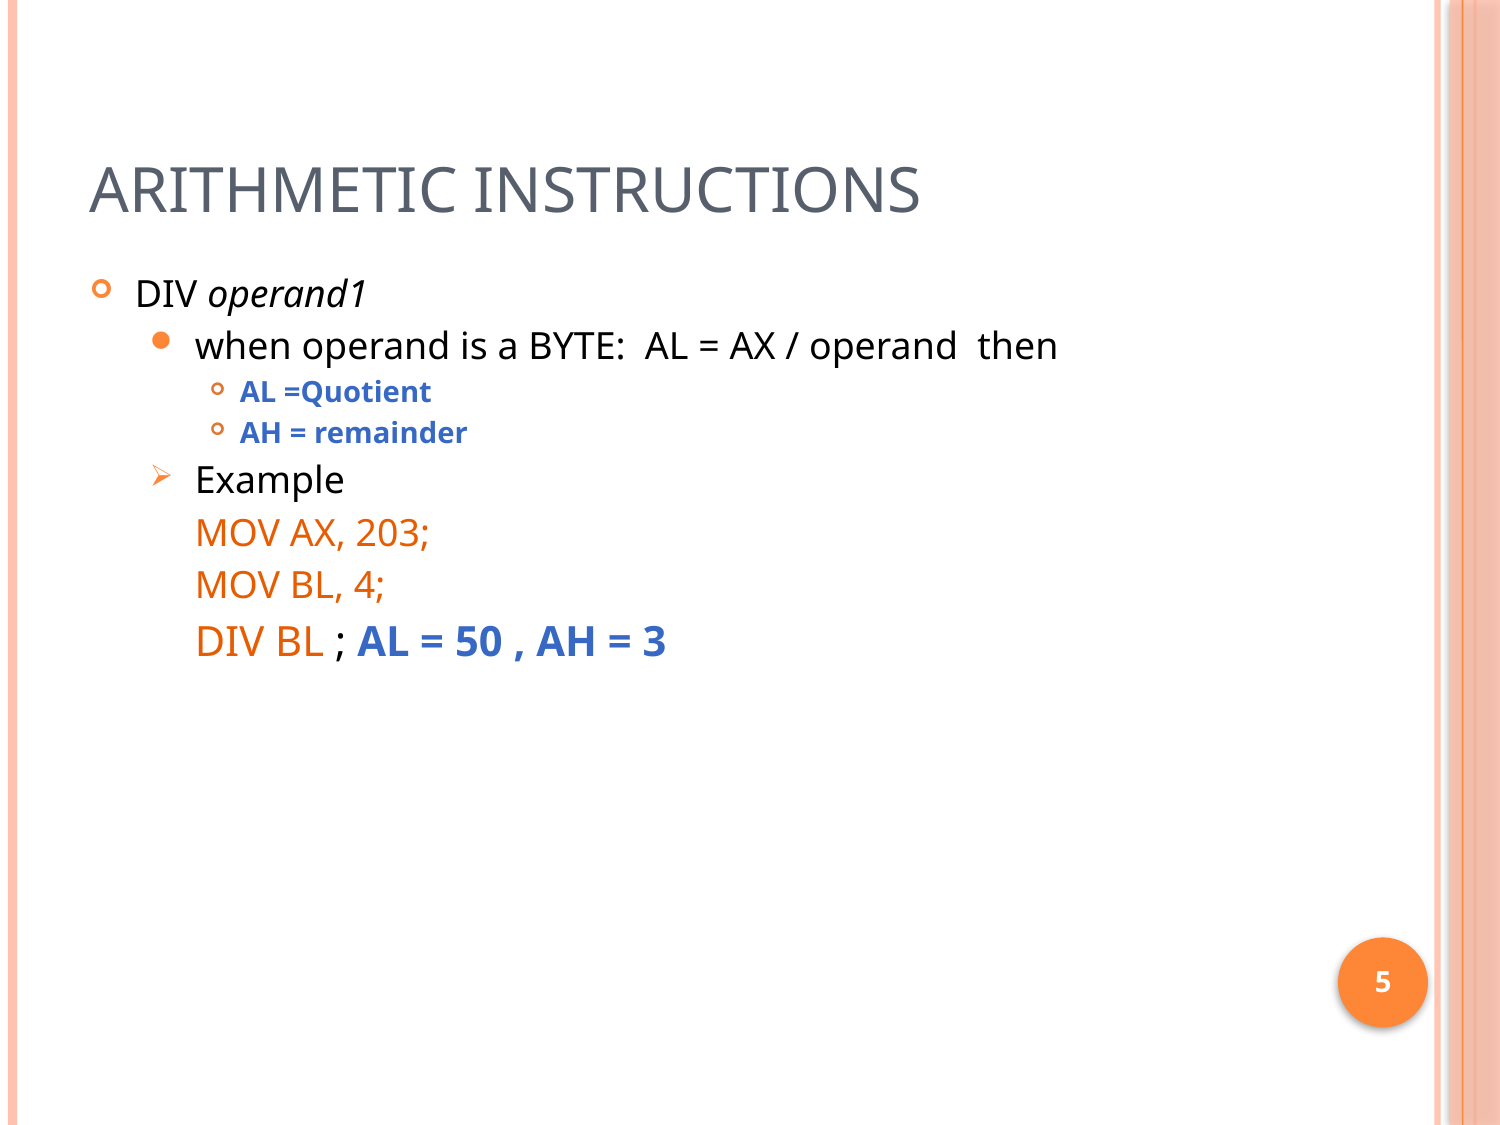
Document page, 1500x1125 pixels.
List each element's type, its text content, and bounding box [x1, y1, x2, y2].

slide_number 5 [1333, 940, 1434, 1027]
list DIV operand1 when operand is a BYTE: AL = AX / operand then AL =Quotient AH = remainder Example MOV AX, 203; MOV BL, 4; DIV BL ; AL = 50 , AH = 3 [75, 262, 1300, 1062]
title Arithmetic Instructions [75, 45, 1300, 233]
